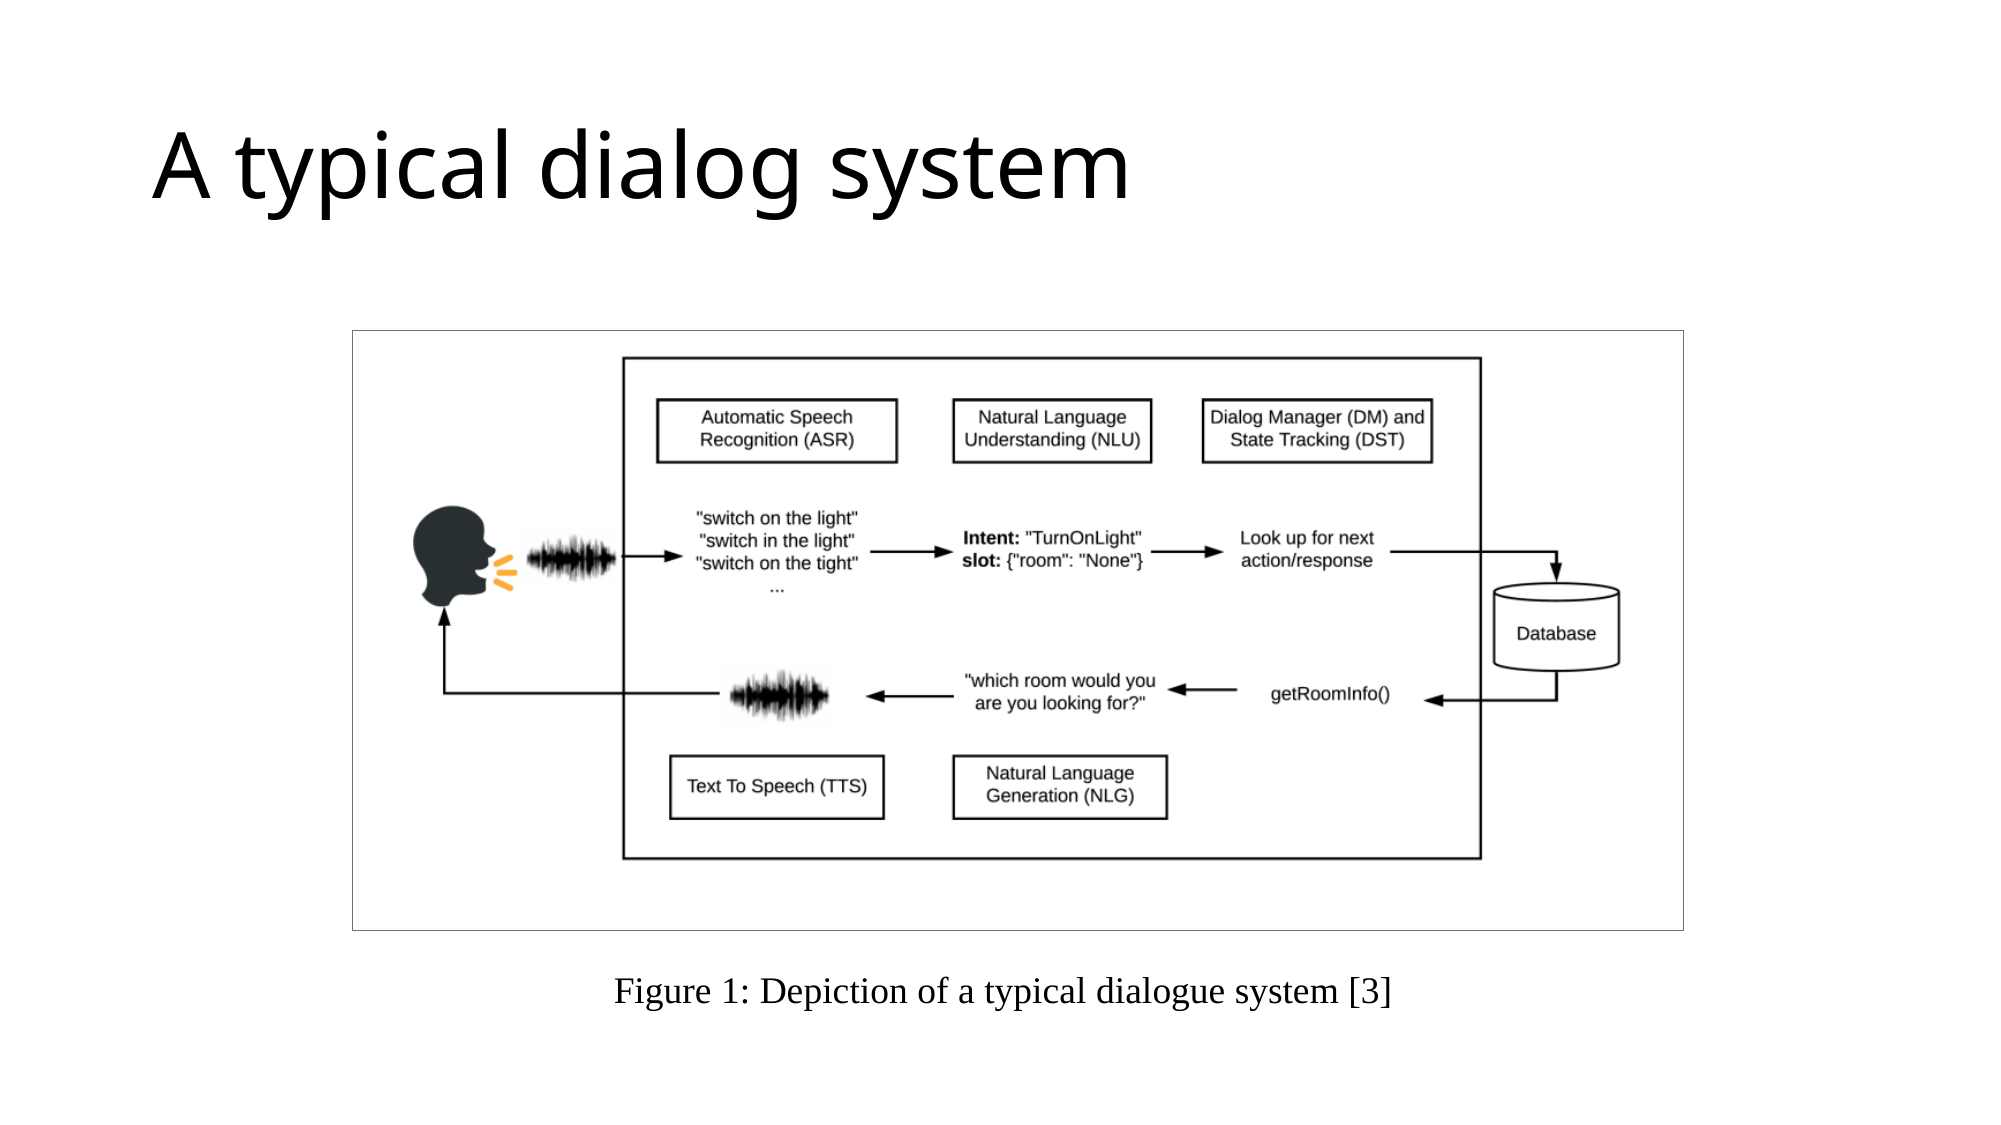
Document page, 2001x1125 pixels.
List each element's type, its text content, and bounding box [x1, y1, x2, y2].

title A typical dialog system [137, 59, 1863, 278]
text_box Figure 1: Depiction of a typical dialogue system [3] [598, 958, 1437, 1064]
picture [351, 330, 1684, 931]
